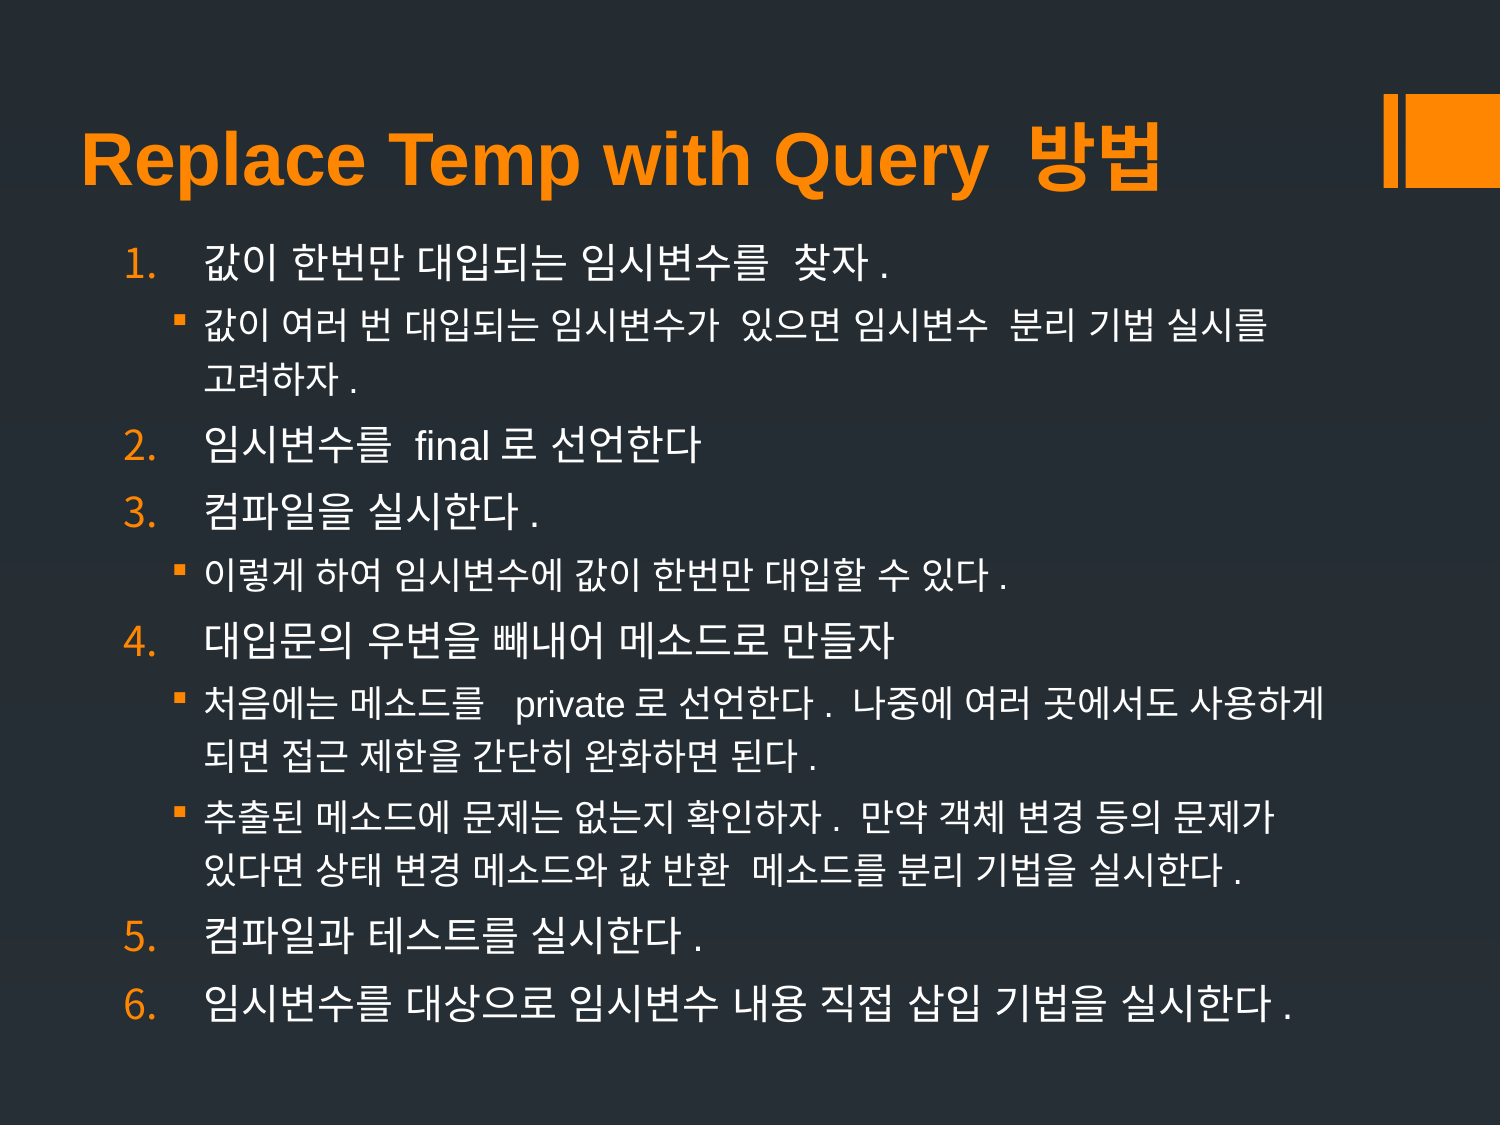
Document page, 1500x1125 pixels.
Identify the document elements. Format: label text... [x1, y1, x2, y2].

title Replace Temp with Query 방법 [64, 30, 1268, 209]
list 값이 한번만 대입되는 임시변수를 찾자. 값이 여러 번 대입되는 임시변수가 있으면 임시변수 분리 기법 실시를 고려하자. 임시변수를 final로 선언한다 컴파일을 실시한다. 이렇게 하여 임시변수에 값이 한번만 대입할 수 있다. 대입문의 우변을 빼내어 메소드로 만들자 처음에는 메소드를 private로 선언한다. 나중에 여러 곳에서도 사용하게 되면 접근 제한을 간단히 완화하면 된다. 추출된 메소드에 문제는 없는지 확인하자. 만약 객체 변경 등의 문제가 있다면 상태 변경 메소드와 값 반환 메소드를 분리 기법을 실시한다. 컴파일과 테스트를 실시한다. 임시변수를 대상으로 임시변수 내용 직접 삽입 기법을 실시한다. [100, 219, 1350, 1035]
